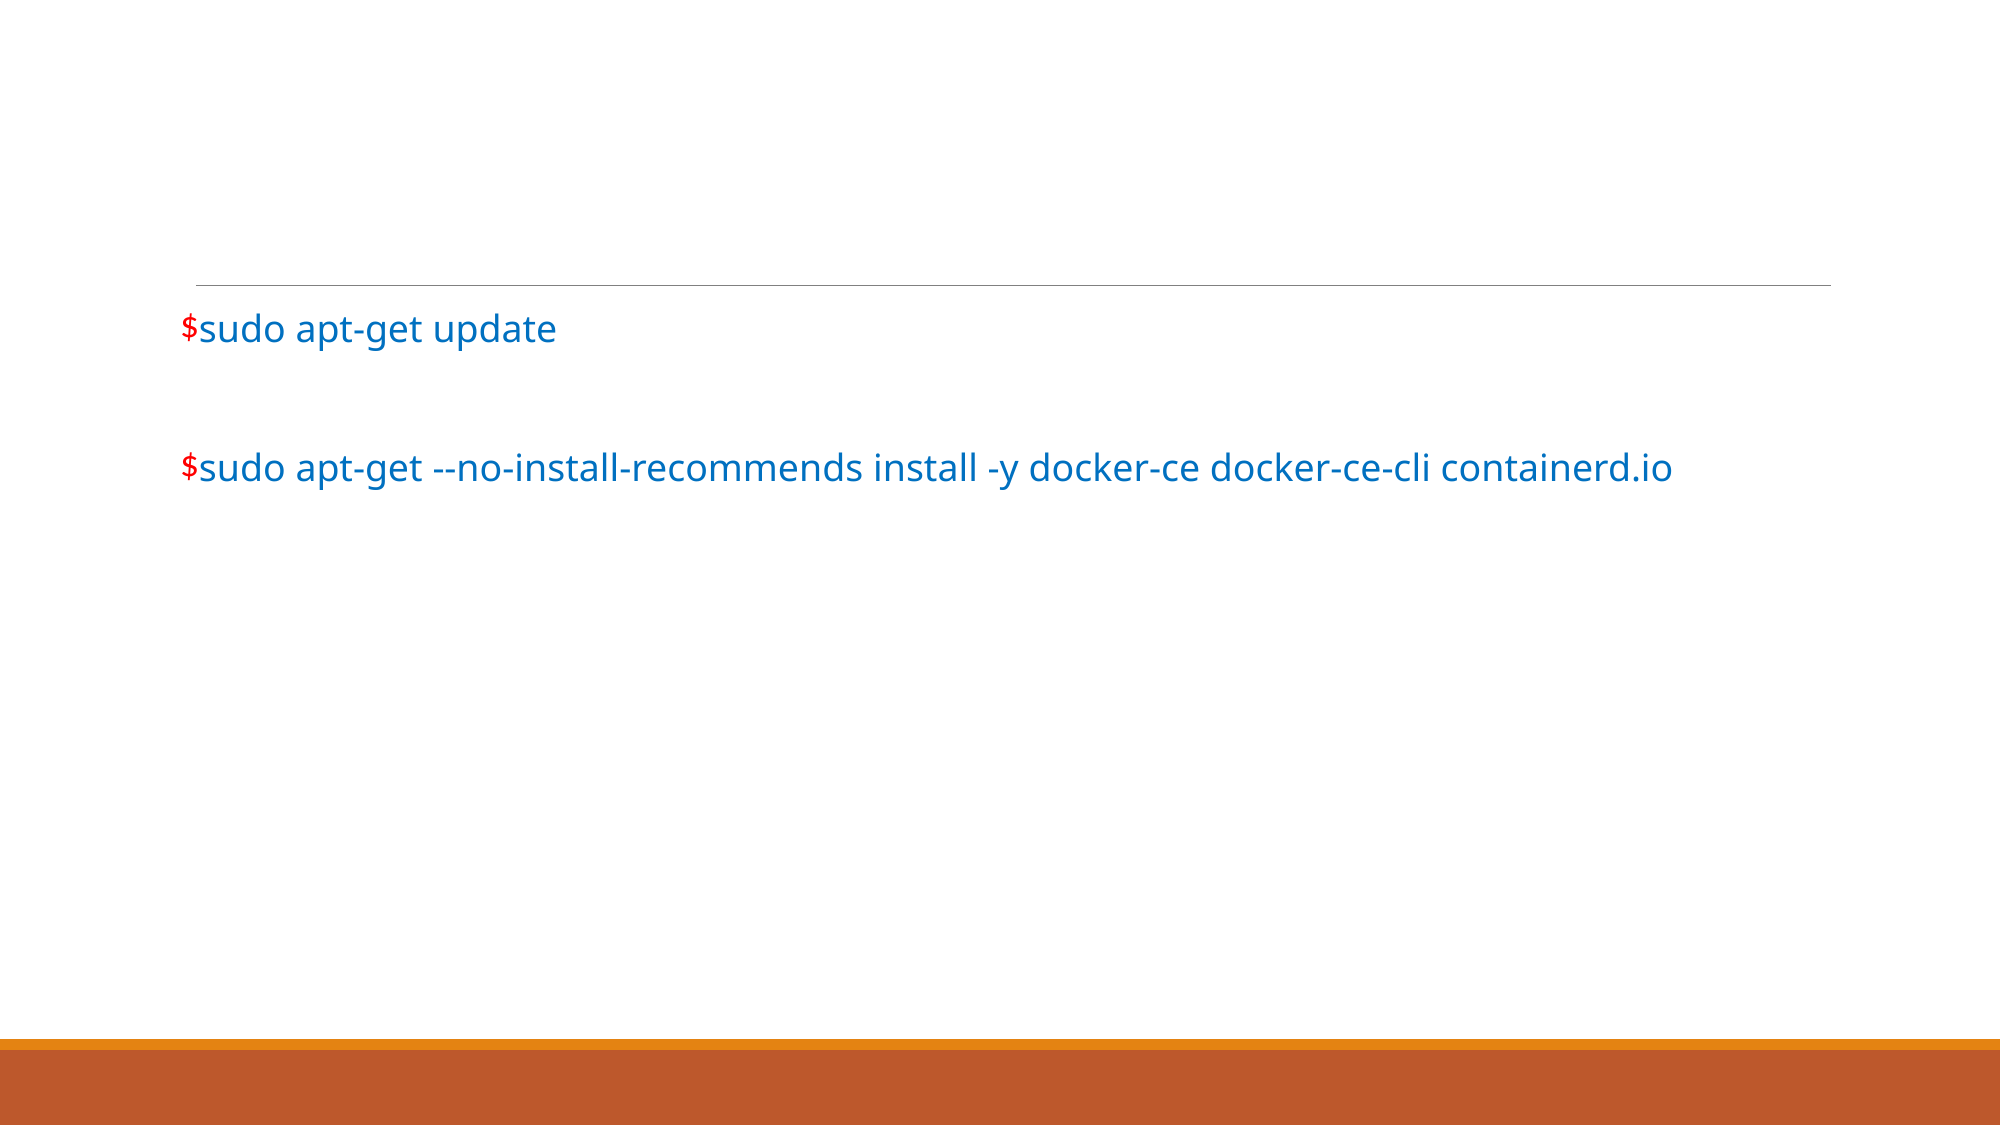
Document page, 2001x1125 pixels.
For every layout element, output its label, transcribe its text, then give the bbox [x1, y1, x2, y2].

list sudo apt-get update sudo apt-get --no-install-recommends install -y docker-ce docker-ce-cli containerd.io [180, 302, 1830, 963]
